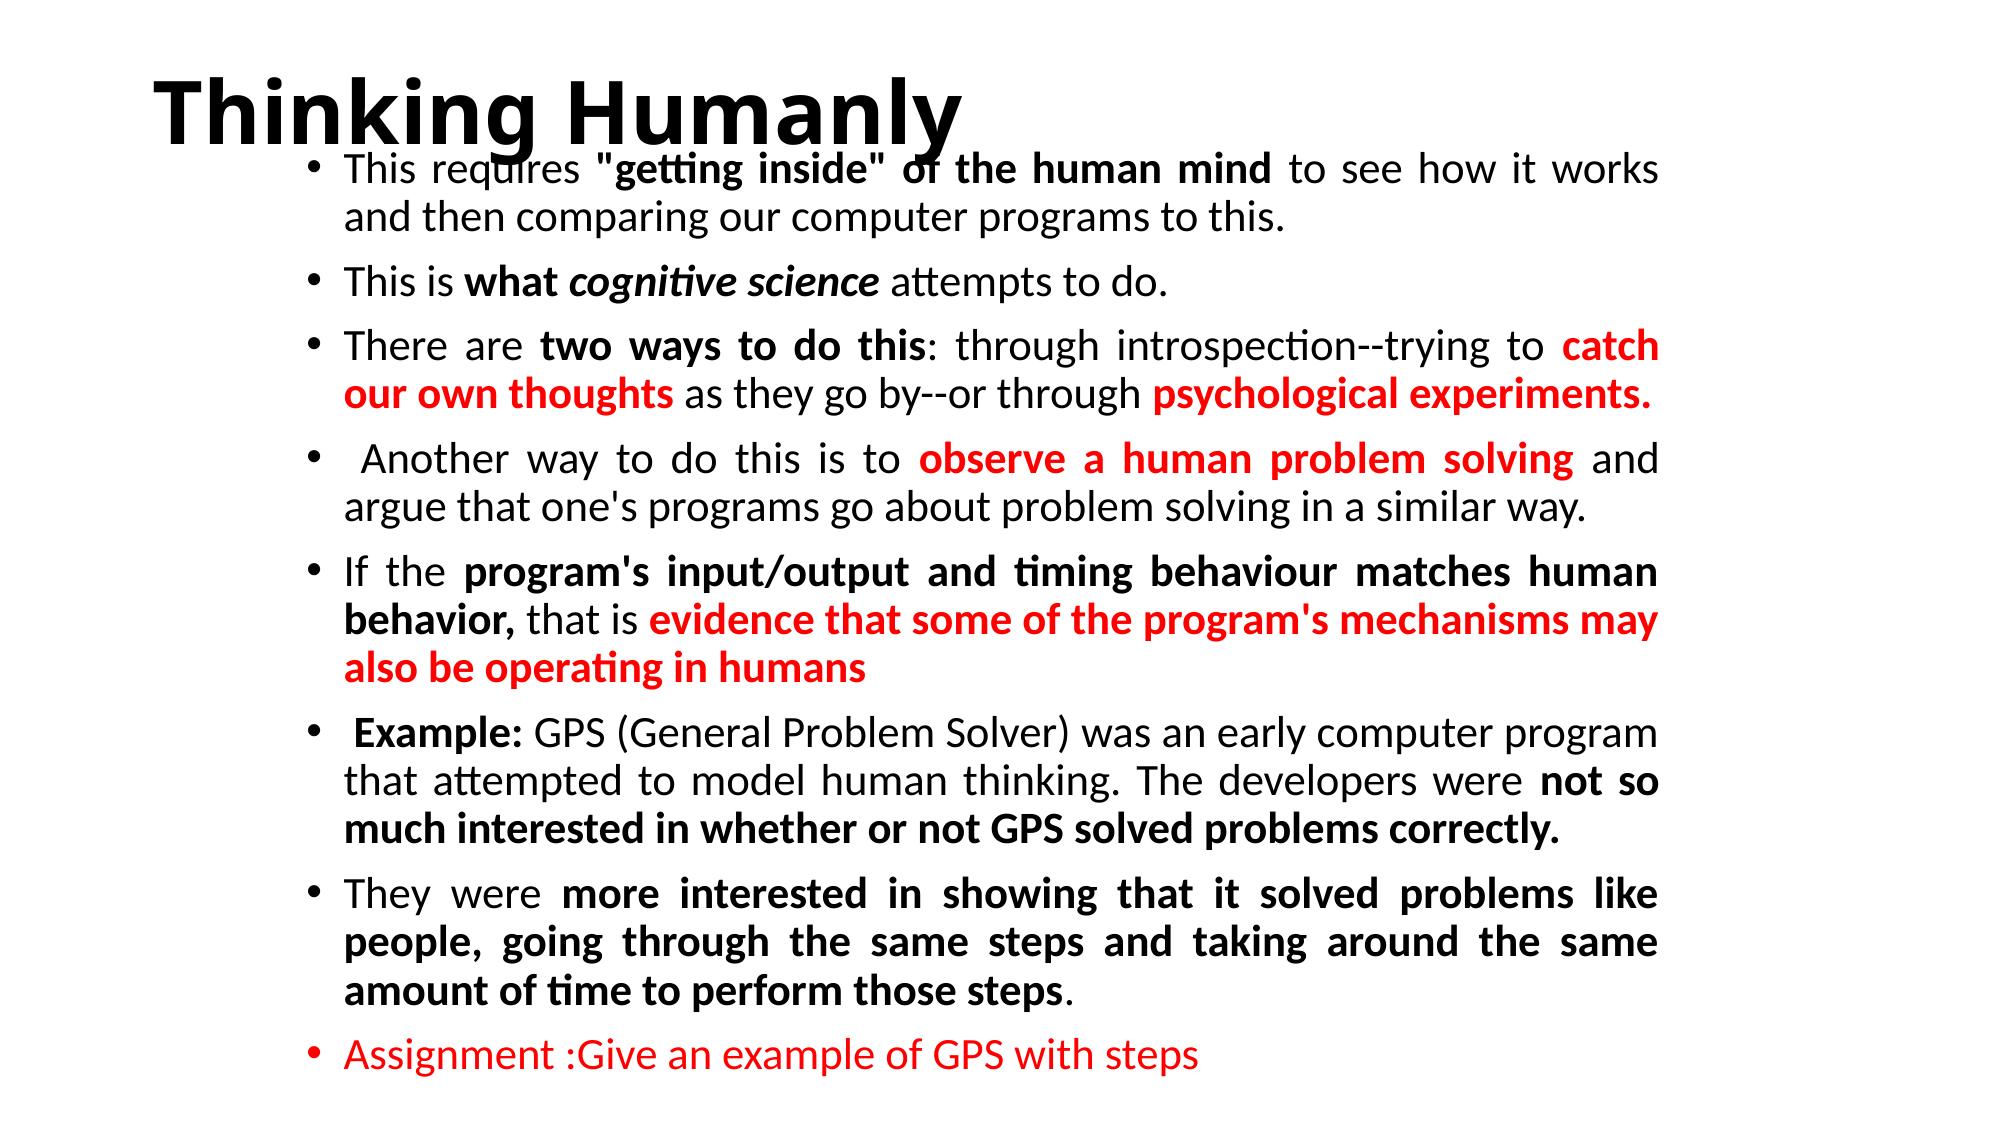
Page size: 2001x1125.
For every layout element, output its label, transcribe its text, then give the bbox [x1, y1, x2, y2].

title Thinking Humanly [137, 59, 1863, 278]
list This requires "getting inside" of the human mind to see how it works and then comparing our computer programs to this. This is what cognitive science attempts to do. There are two ways to do this: through introspection--trying to catch our own thoughts as they go by--or through psychological experiments. Another way to do this is to observe a human problem solving and argue that one's programs go about problem solving in a similar way. If the program's input/output and timing behaviour matches human behavior, that is evidence that some of the program's mechanisms may also be operating in humans Example: GPS (General Problem Solver) was an early computer program that attempted to model human thinking. The developers were not so much interested in whether or not GPS solved problems correctly. They were more interested in showing that it solved problems like people, going through the same steps and taking around the same amount of time to perform those steps. Assignment :Give an example of GPS with steps [291, 137, 1675, 1106]
